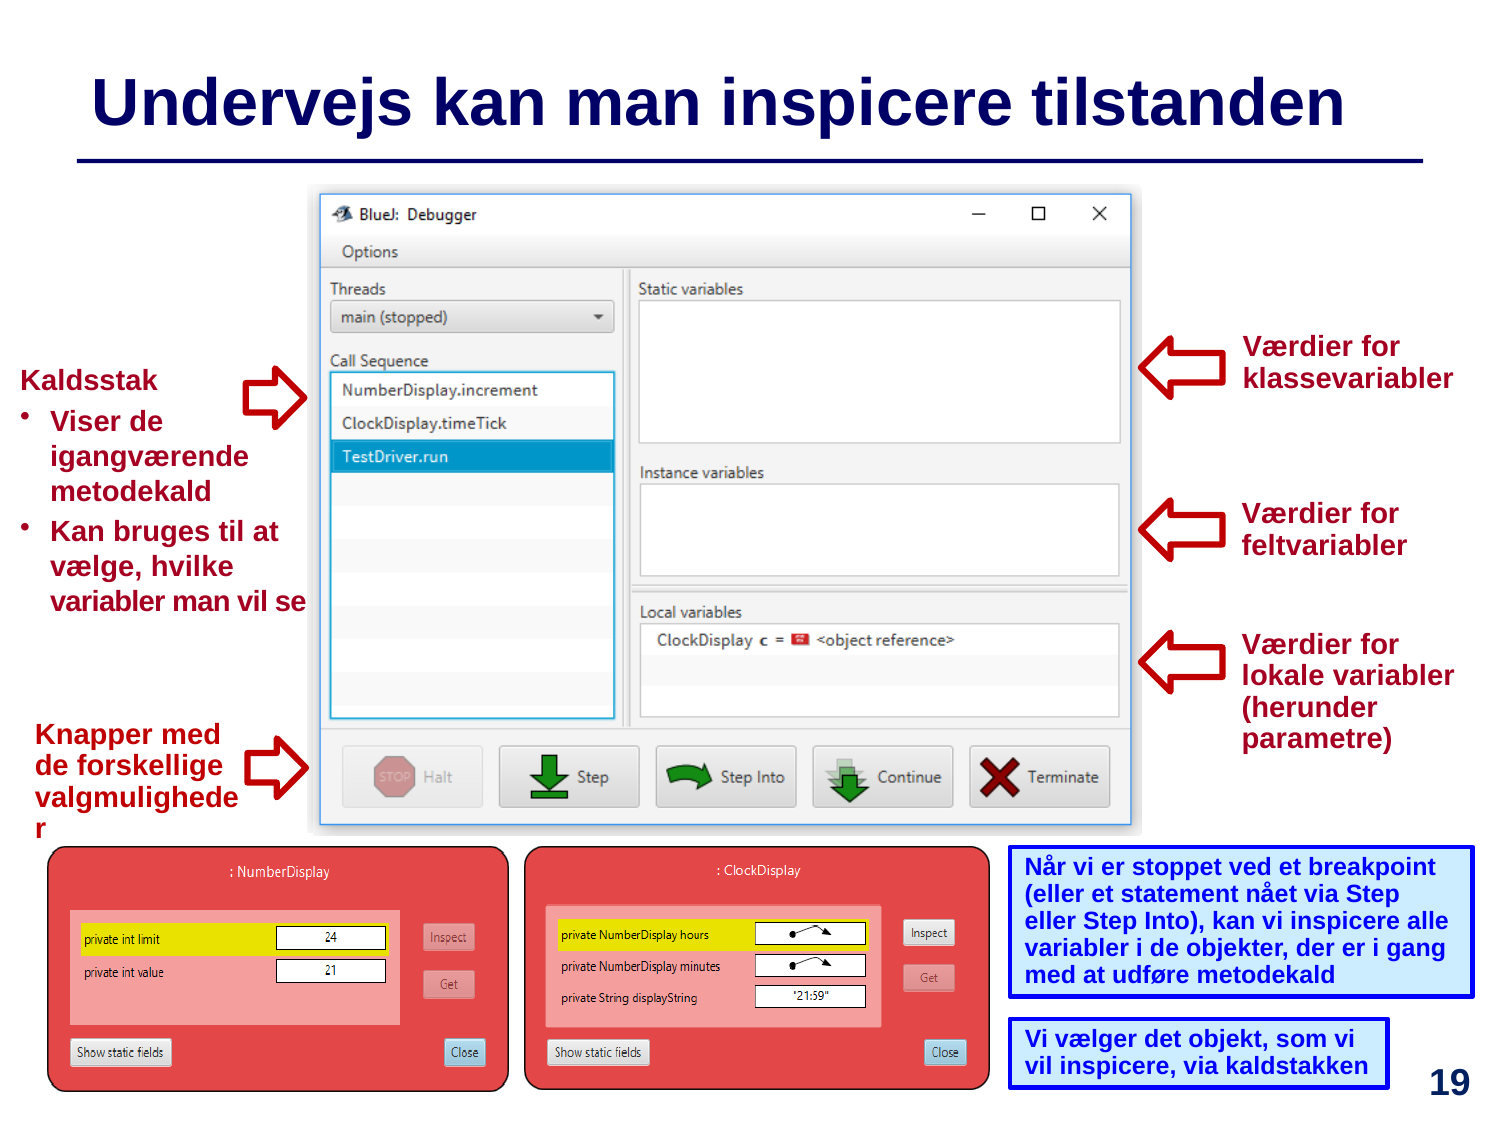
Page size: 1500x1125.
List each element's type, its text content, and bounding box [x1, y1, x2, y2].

slide_number 19 [1399, 1049, 1500, 1125]
text_box Værdier for lokale variabler (herunder parametre) [1226, 621, 1486, 717]
picture [40, 842, 514, 1096]
text_box Knapper med de forskellige valgmuligheder [20, 711, 266, 853]
text_box [245, 368, 301, 428]
text_box Når vi er stoppet ved et breakpoint (eller et statement nået via Step eller Step Into), kan vi inspicere alle variabler i de objekter, der er i gang med at udføre metodekald [1009, 847, 1473, 997]
list Værdier for feltvariabler [1226, 491, 1486, 611]
title Undervejs kan man inspicere tilstanden [76, 42, 1424, 155]
text_box [1147, 338, 1223, 398]
text_box Vi vælger det objekt, som vi vil inspicere, via kaldstakken [1009, 1018, 1388, 1088]
text_box Værdier for klassevariabler [1227, 324, 1500, 444]
picture [518, 841, 993, 1096]
text_box [247, 738, 301, 798]
text_box [1147, 500, 1223, 560]
text_box Kaldsstak Viser de igangværende metodekald Kan bruges til at vælge, hvilke variabler man vil se [5, 353, 301, 635]
text_box [1147, 632, 1223, 692]
picture [306, 184, 1142, 836]
